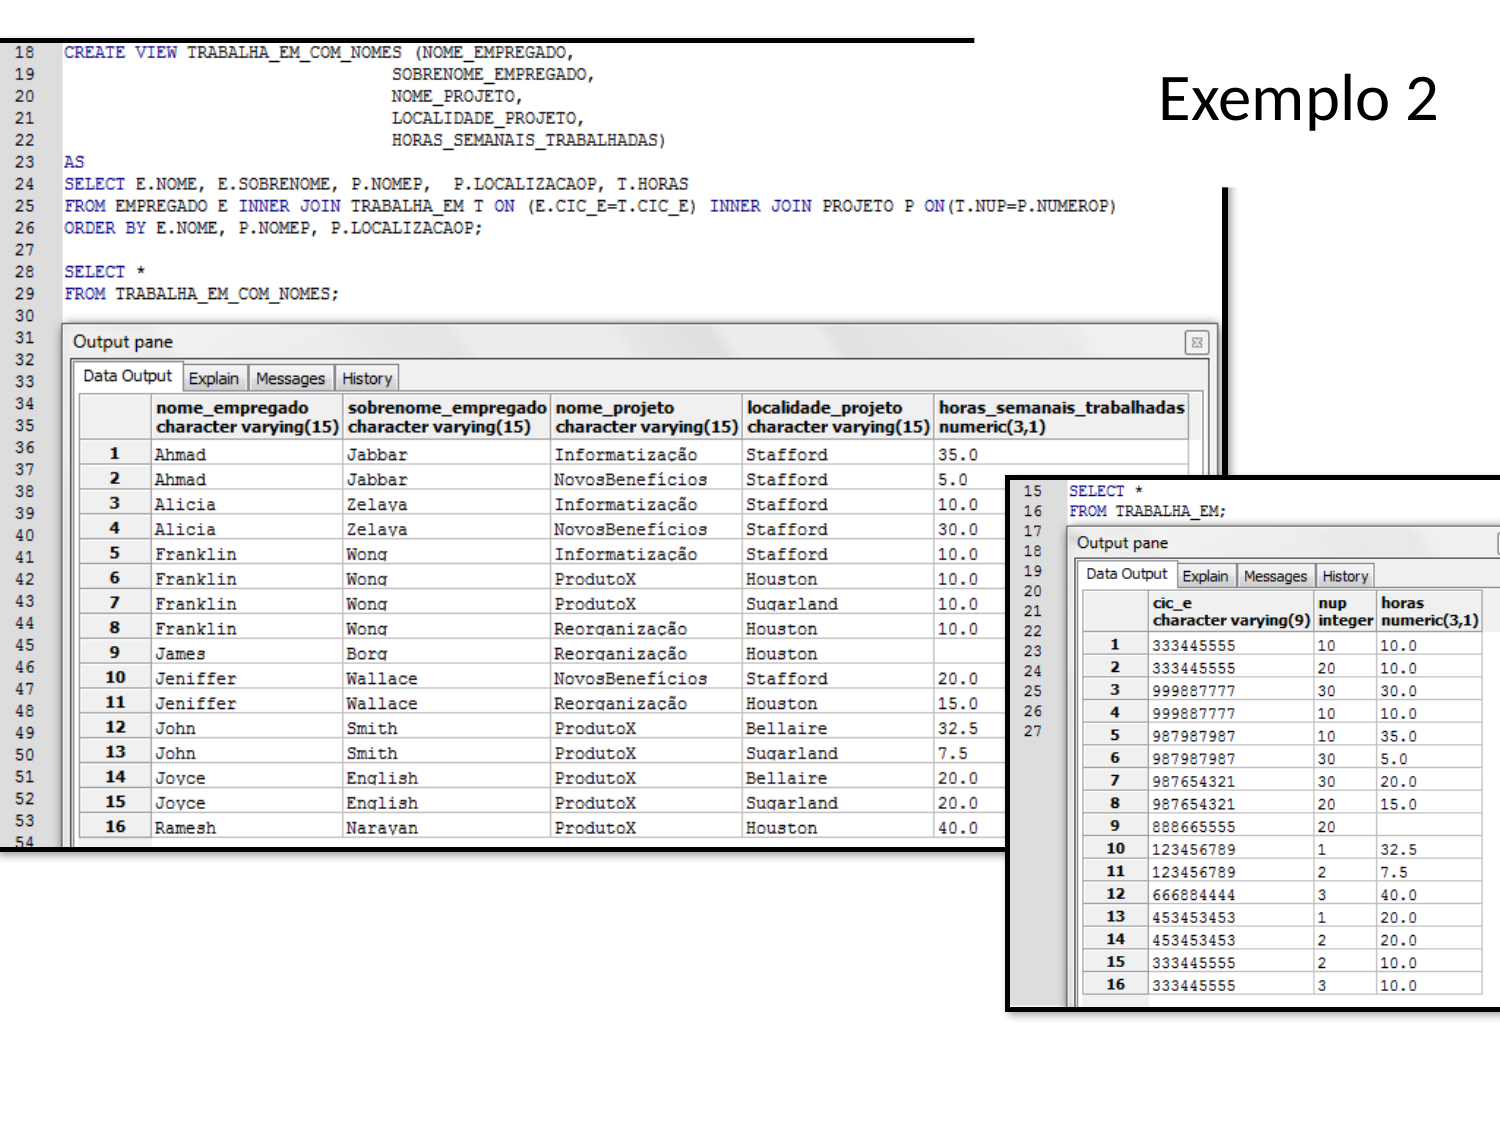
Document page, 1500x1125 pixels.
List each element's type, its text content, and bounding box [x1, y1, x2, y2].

picture [0, 42, 1500, 1008]
title Exemplo 2 [974, 0, 1474, 188]
